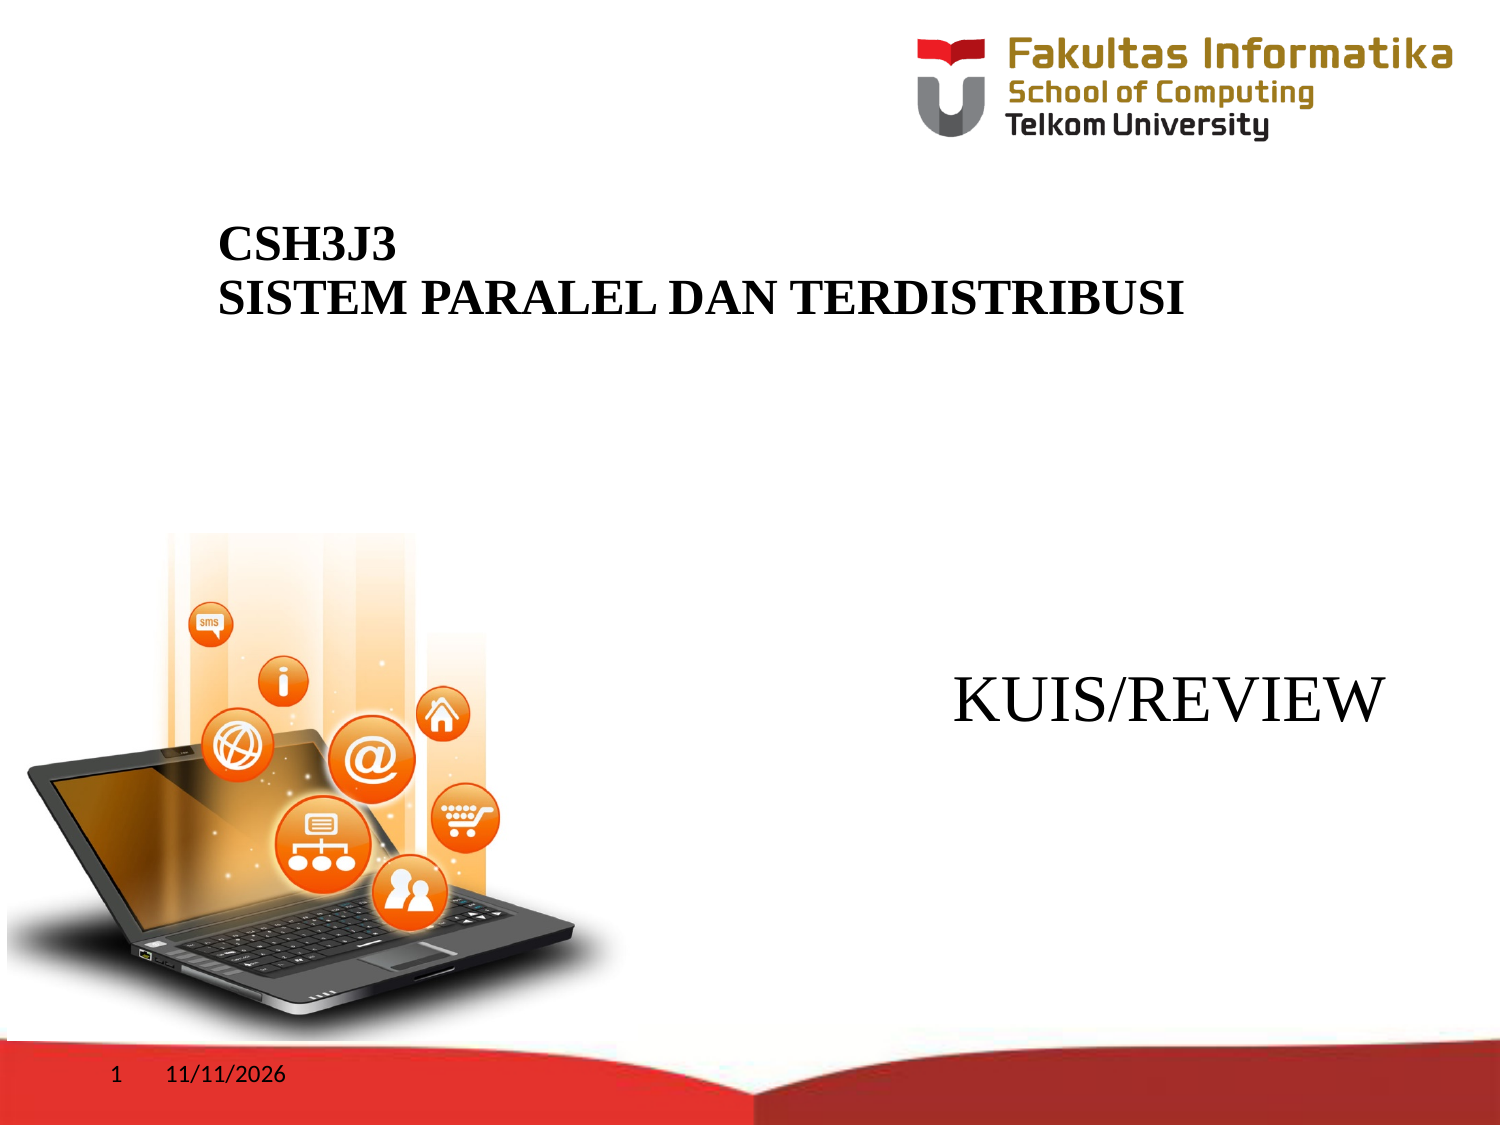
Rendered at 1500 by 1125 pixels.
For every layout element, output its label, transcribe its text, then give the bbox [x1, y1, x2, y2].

picture [0, 533, 1500, 1125]
text_box KUIS/REVIEW [621, 565, 1402, 835]
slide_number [150, 1042, 500, 1103]
slide_number 1 [75, 1042, 138, 1103]
picture [916, 35, 1453, 142]
title CSH3J3 SISTEM PARALEL DAN TERDISTRIBUSI [202, 208, 1500, 334]
